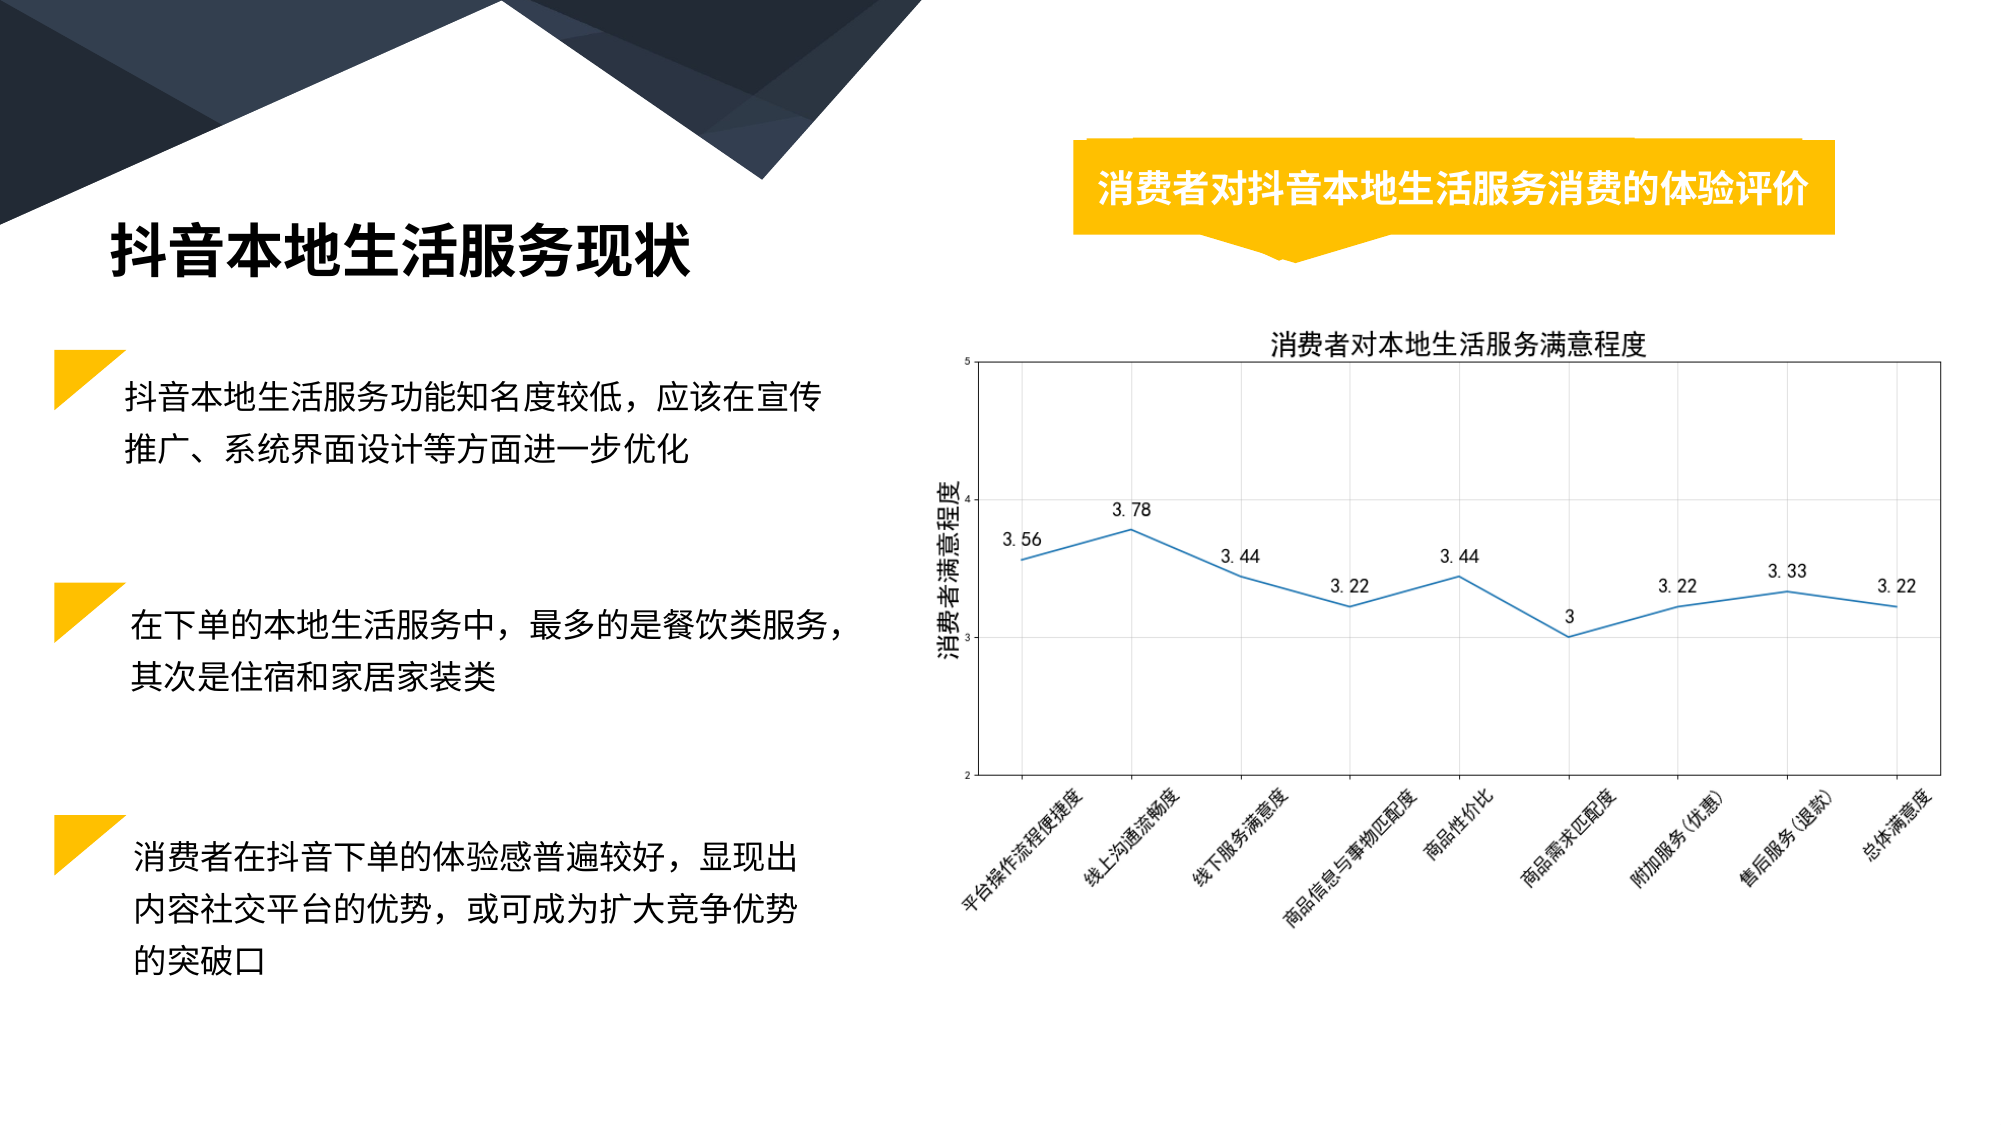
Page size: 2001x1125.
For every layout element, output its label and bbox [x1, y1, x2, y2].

picture [453, 0, 951, 180]
text_box [54, 349, 845, 988]
text_box [0, 0, 2000, 1125]
text_box [844, 139, 2000, 958]
